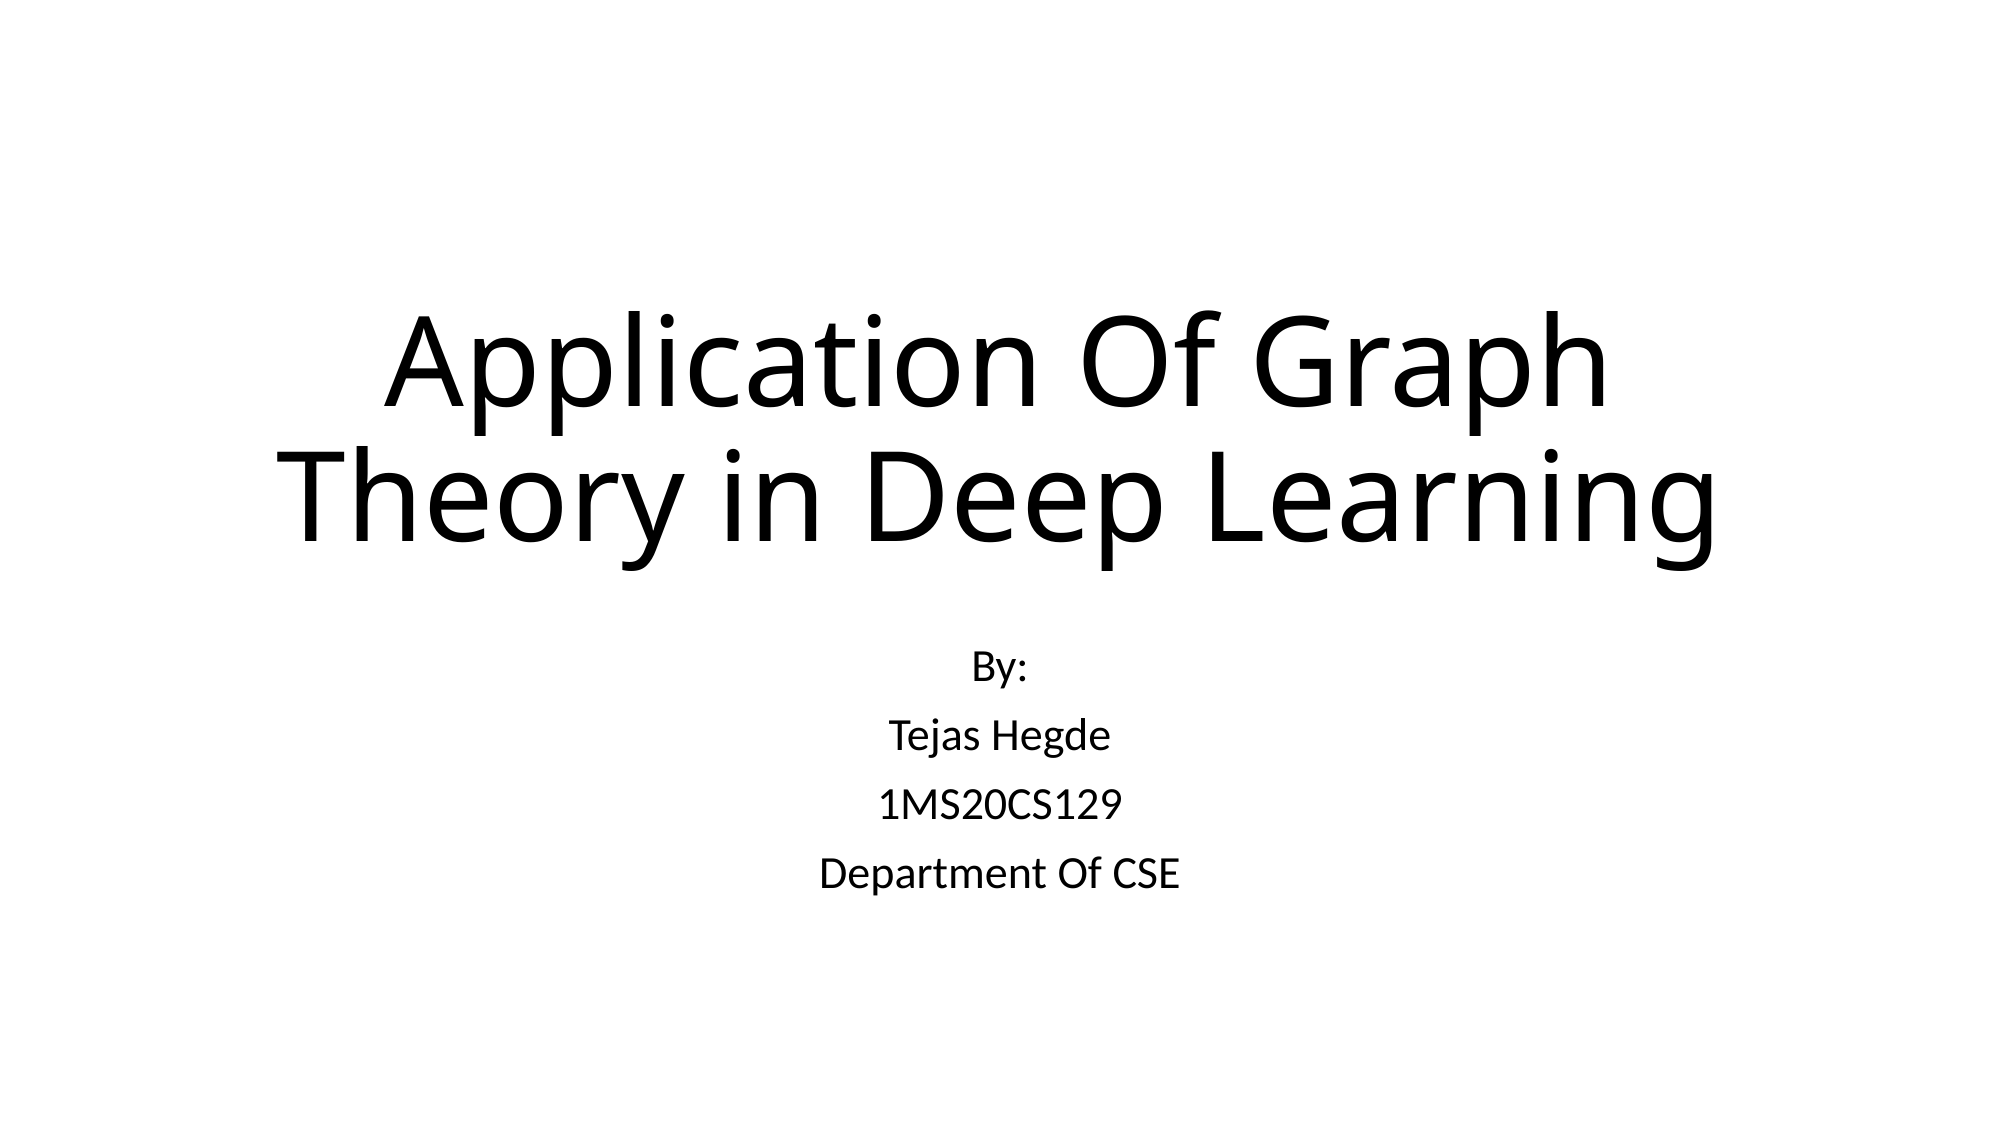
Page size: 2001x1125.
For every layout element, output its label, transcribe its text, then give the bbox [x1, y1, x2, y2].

title Application Of Graph Theory in Deep Learning [249, 184, 1750, 576]
subtitle By: Tejas Hegde 1MS20CS129 Department Of CSE [249, 634, 1750, 907]
